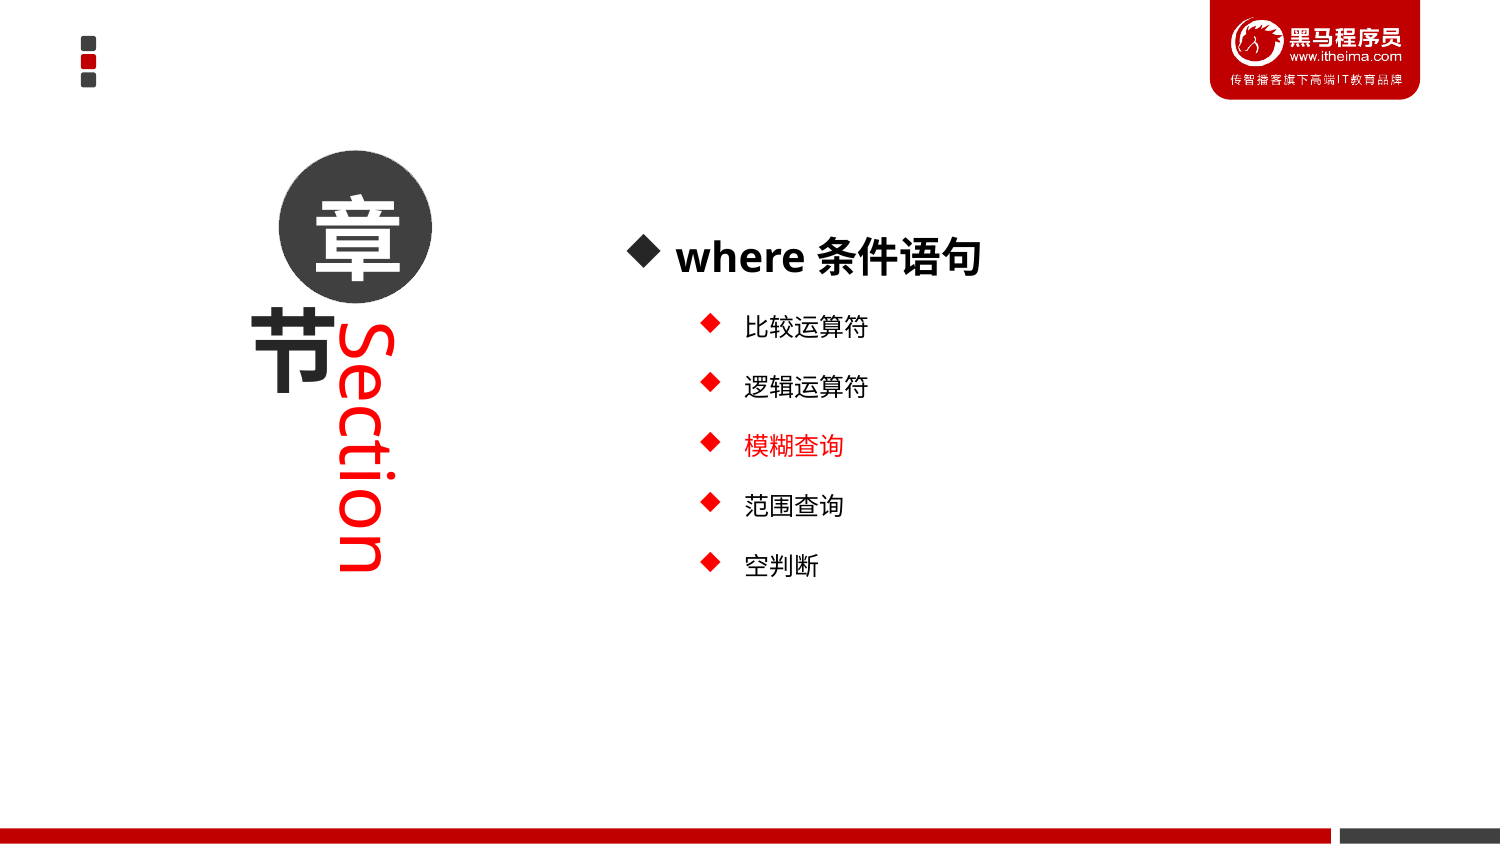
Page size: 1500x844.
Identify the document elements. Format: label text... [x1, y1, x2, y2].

text_box 节 [218, 288, 339, 410]
text_box Section [321, 314, 427, 749]
picture [1212, 8, 1421, 94]
text_box 章 [278, 150, 433, 304]
text_box where条件语句 比较运算符 逻辑运算符 模糊查询 范围查询 空判断 [608, 173, 1317, 648]
